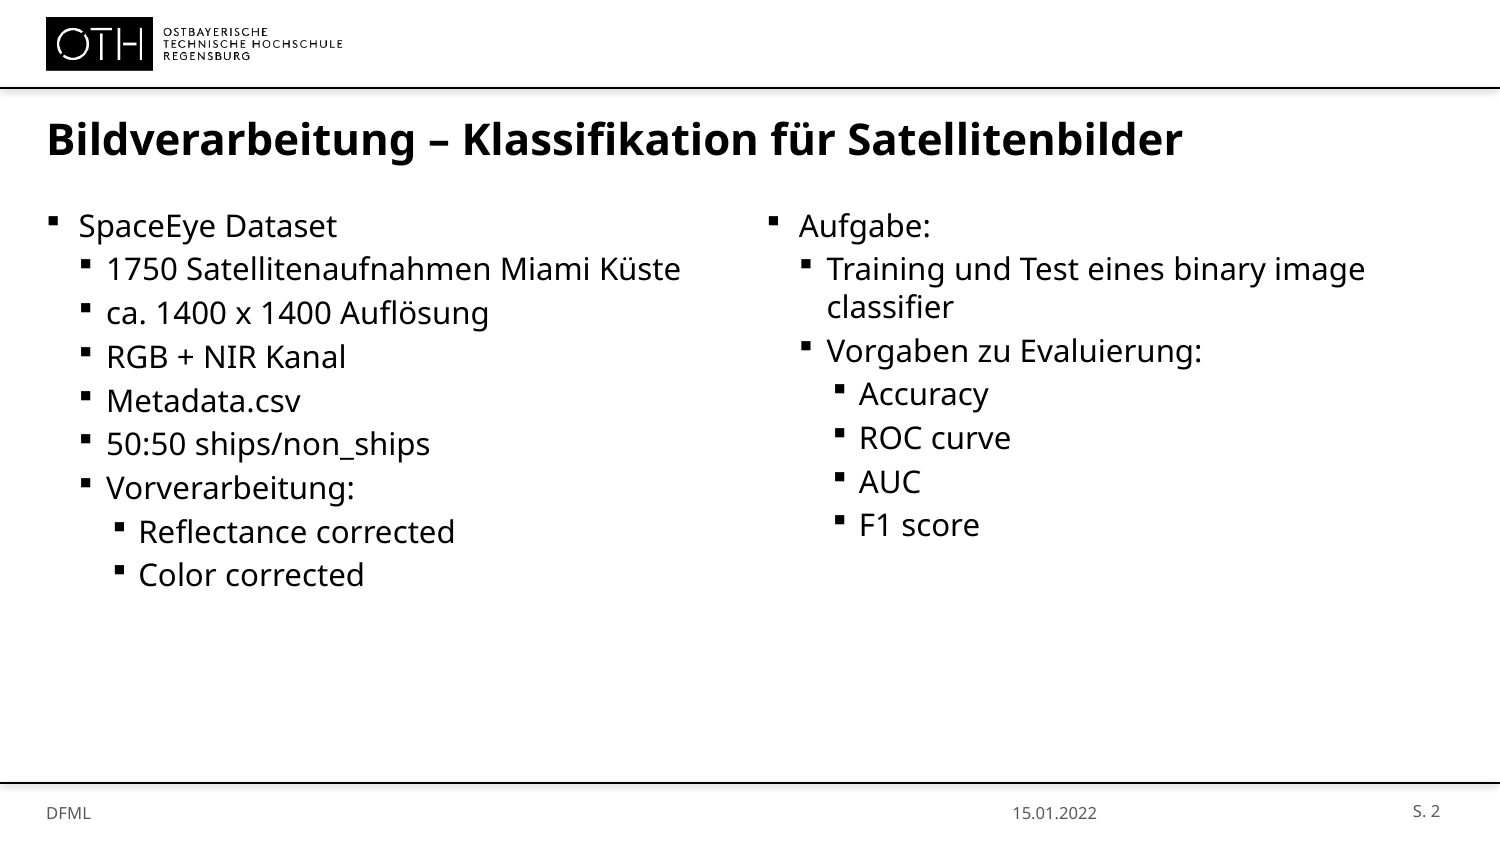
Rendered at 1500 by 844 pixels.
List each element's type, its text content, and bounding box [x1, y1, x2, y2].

picture [46, 17, 414, 71]
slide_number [784, 782, 1325, 844]
list Aufgabe: Training und Test eines binary image classifier Vorgaben zu Evaluierung: Accuracy ROC curve AUC F1 score [766, 200, 1452, 757]
footer DFML [46, 783, 786, 844]
list SpaceEye Dataset 1750 Satellitenaufnahmen Miami Küste ca. 1400 x 1400 Auflösung RGB + NIR Kanal Metadata.csv 50:50 ships/non_ships Vorverarbeitung: Reflectance corrected Color corrected [46, 200, 732, 757]
slide_number S. 2 [1321, 782, 1452, 843]
list Bildverarbeitung – Klassifikation für Satellitenbilder [46, 98, 1452, 179]
